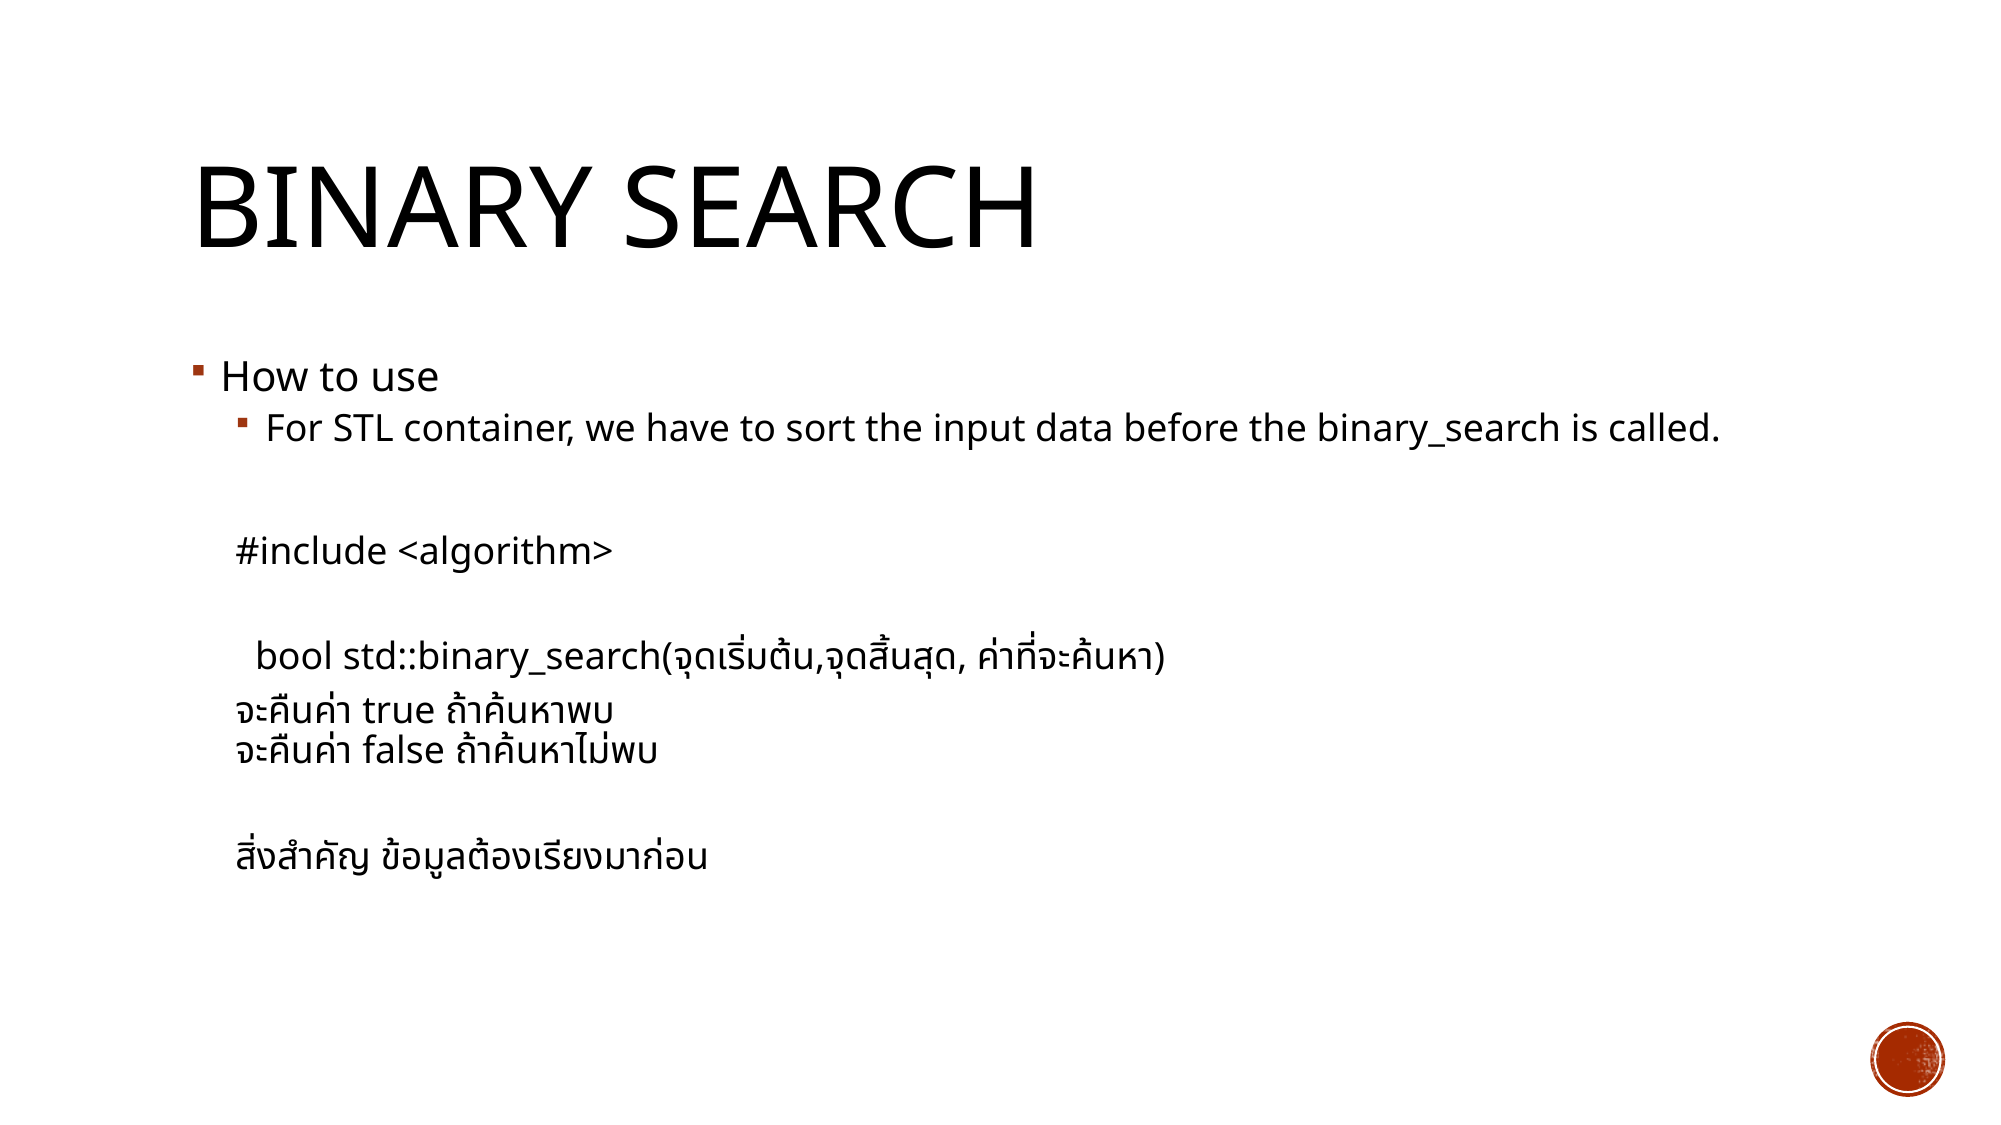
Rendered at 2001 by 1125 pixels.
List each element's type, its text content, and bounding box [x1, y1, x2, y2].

title Binary Search [175, 79, 1826, 344]
list How to use For STL container, we have to sort the input data before the binary_search is called. #include <algorithm> bool std::binary_search(จุดเริ่มต้น,จุดสิ้นสุด, ค่าที่จะค้นหา) จะคืนค่า true ถ้าค้นหาพบ จะคืนค่า false ถ้าค้นหาไม่พบ สิ่งสำคัญ ข้อมูลต้องเรียงมาก่อน [175, 348, 1826, 1013]
